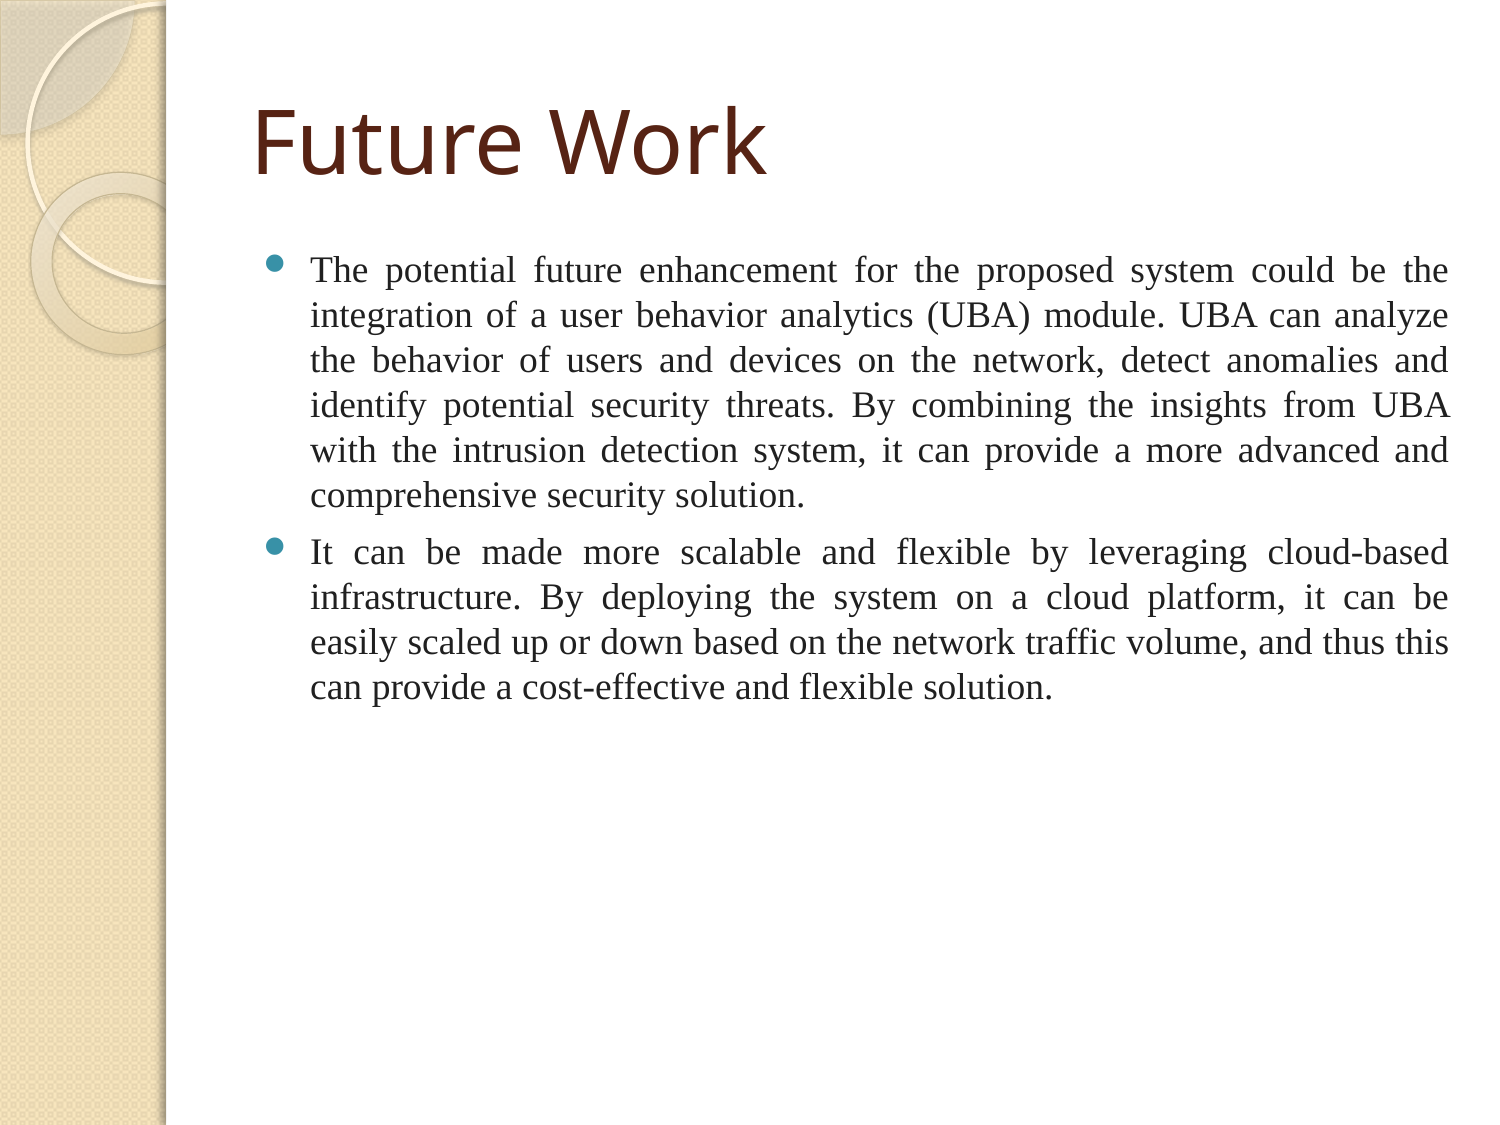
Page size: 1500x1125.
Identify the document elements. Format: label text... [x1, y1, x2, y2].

title Future Work [235, 45, 1466, 233]
list The potential future enhancement for the proposed system could be the integration of a user behavior analytics (UBA) module. UBA can analyze the behavior of users and devices on the network, detect anomalies and identify potential security threats. By combining the insights from UBA with the intrusion detection system, it can provide a more advanced and comprehensive security solution. It can be made more scalable and flexible by leveraging cloud-based infrastructure. By deploying the system on a cloud platform, it can be easily scaled up or down based on the network traffic volume, and thus this can provide a cost-effective and flexible solution. [235, 237, 1466, 1025]
